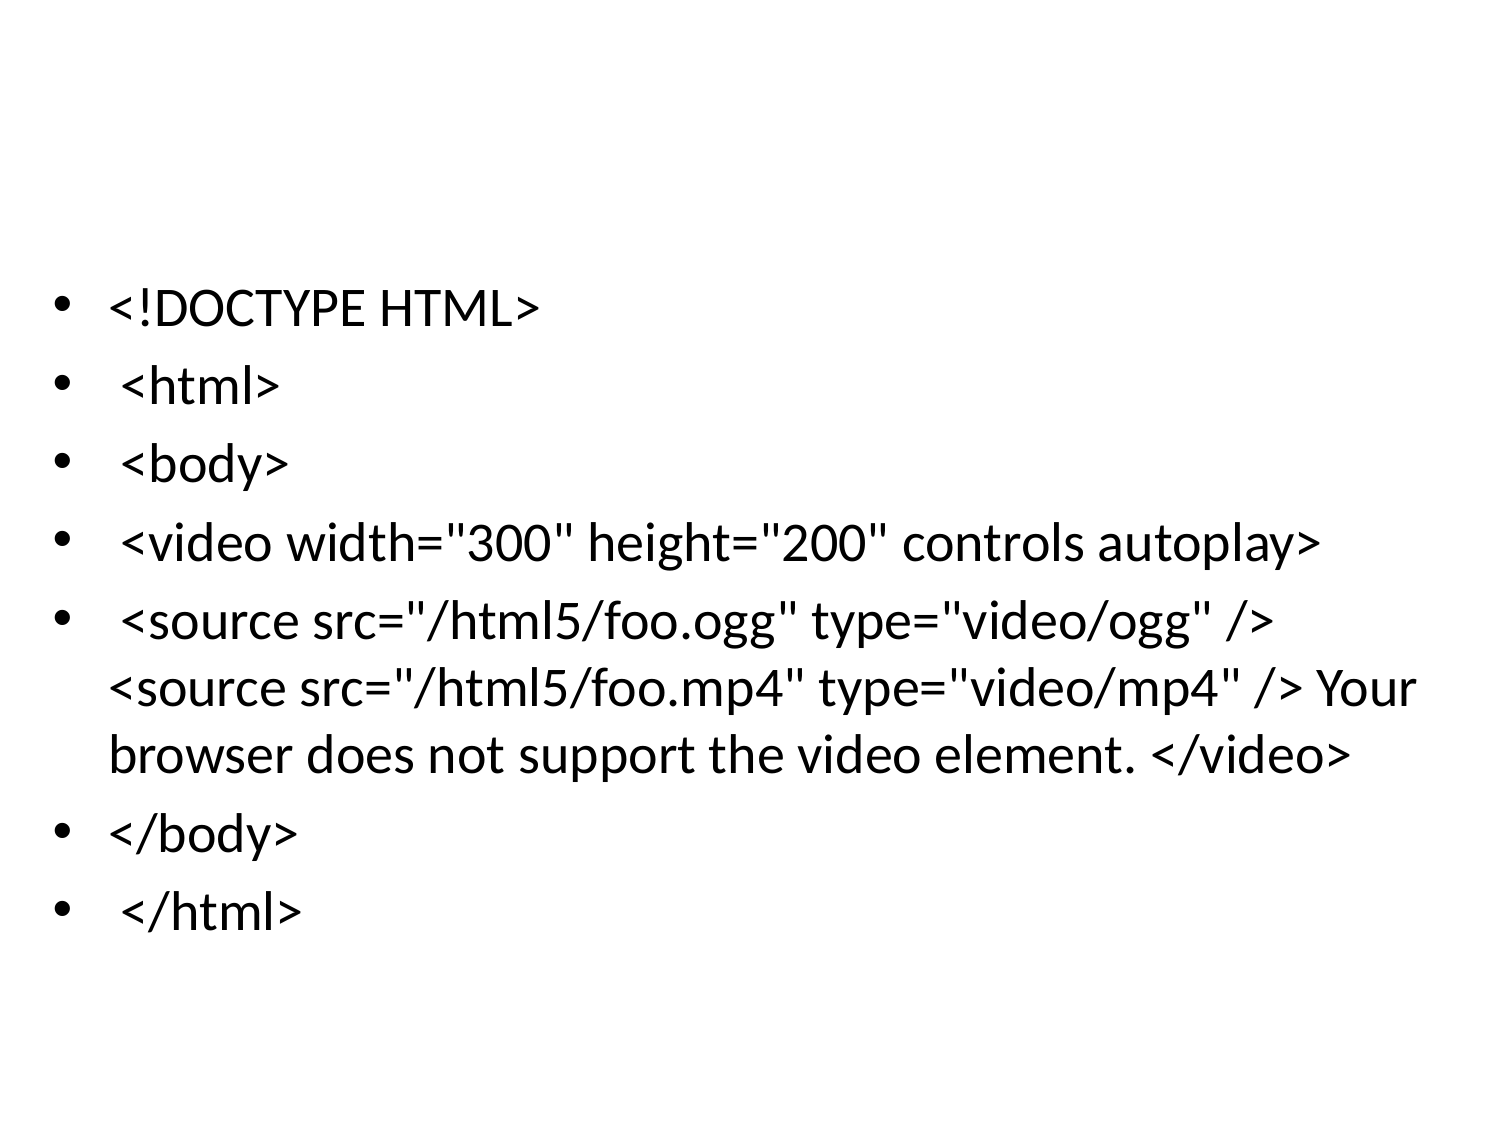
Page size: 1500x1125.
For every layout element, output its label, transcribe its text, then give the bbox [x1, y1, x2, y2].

list <!DOCTYPE HTML> <html> <body> <video width="300" height="200" controls autoplay> <source src="/html5/foo.ogg" type="video/ogg" /> <source src="/html5/foo.mp4" type="video/mp4" /> Your browser does not support the video element. </video> </body> </html> [37, 262, 1463, 1005]
